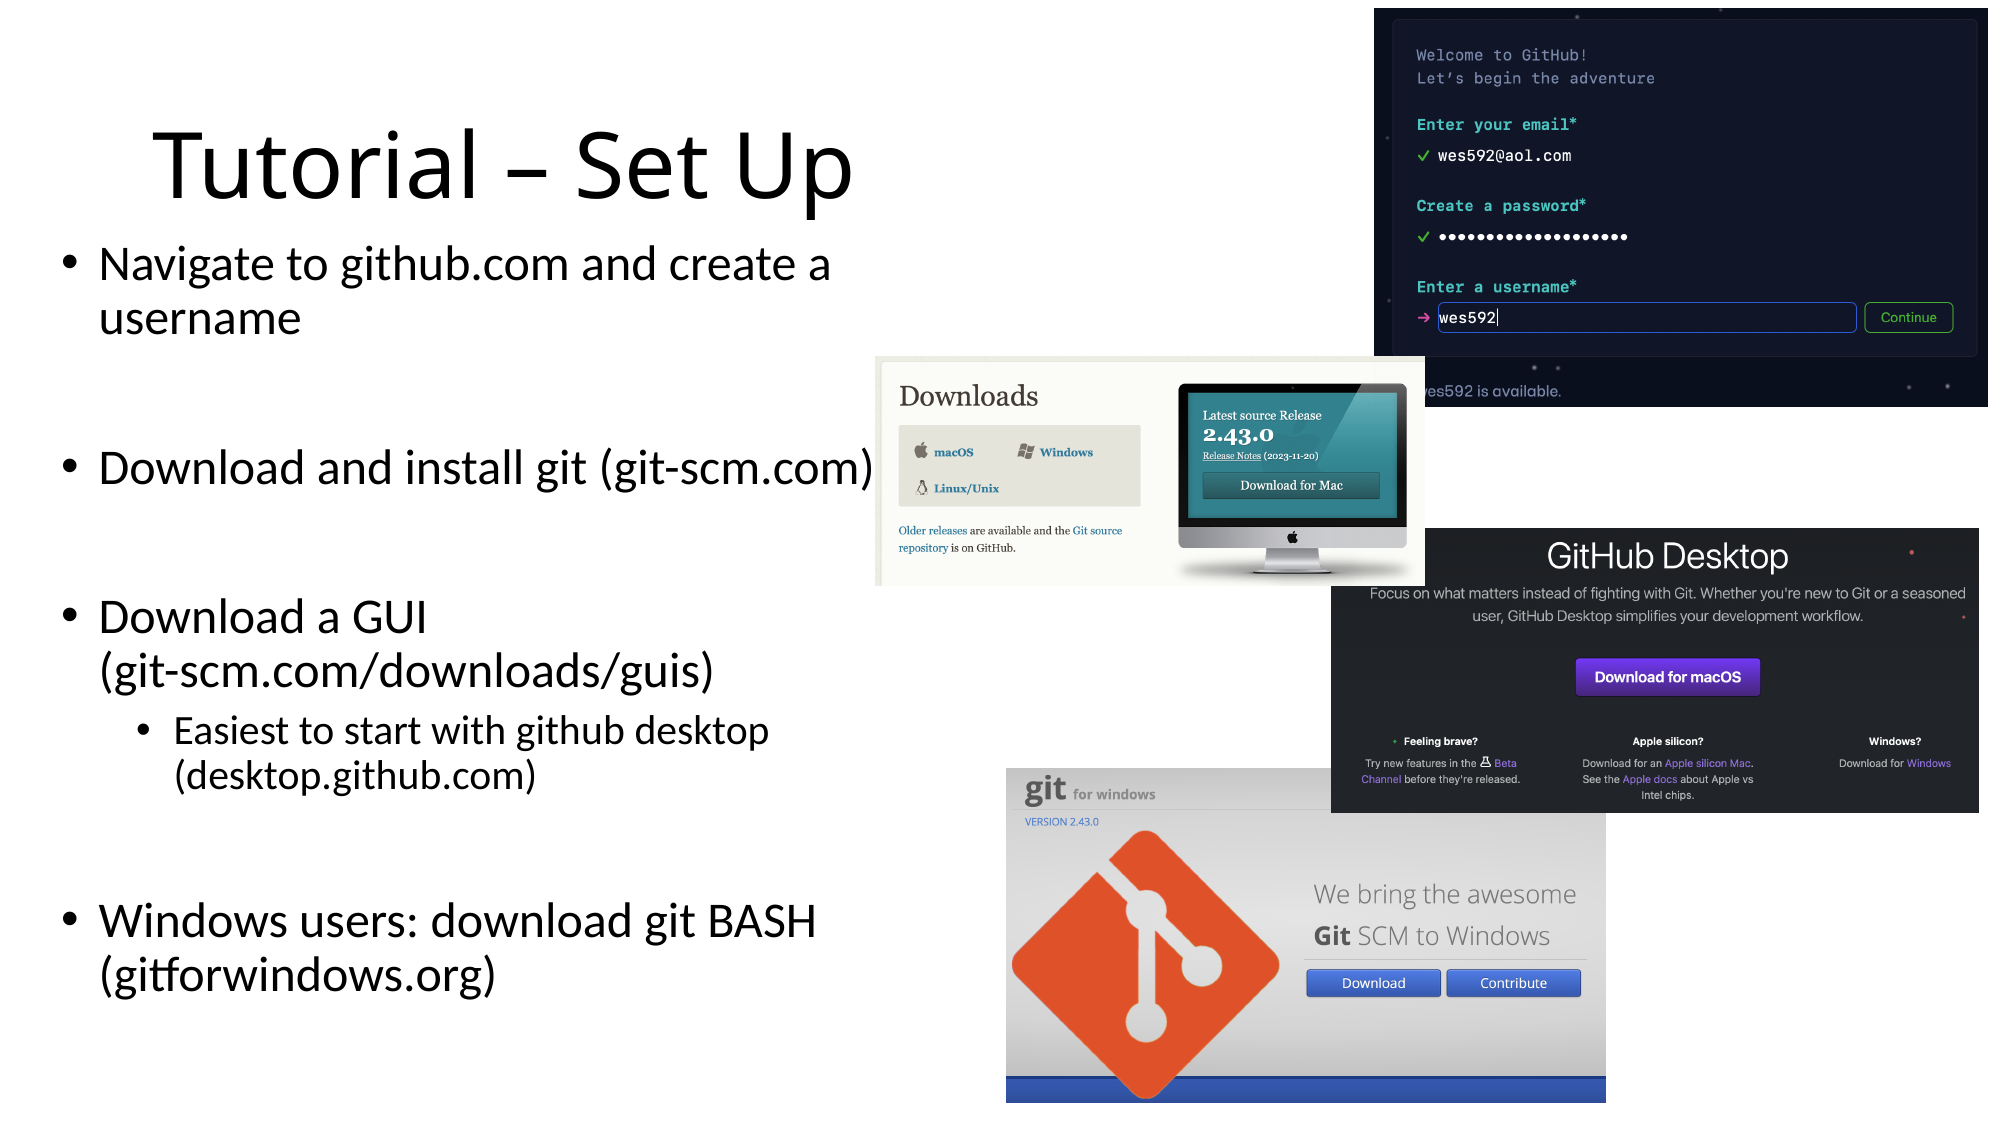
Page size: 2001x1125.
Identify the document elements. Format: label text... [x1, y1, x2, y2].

list Navigate to github.com and create a username Download and install git (git-scm.com) Download a GUI (git-scm.com/downloads/guis) Easiest to start with github desktop (desktop.github.com) Windows users: download git BASH (gitforwindows.org) [46, 229, 969, 1091]
picture [875, 8, 1988, 1103]
title Tutorial – Set Up [137, 59, 1374, 278]
